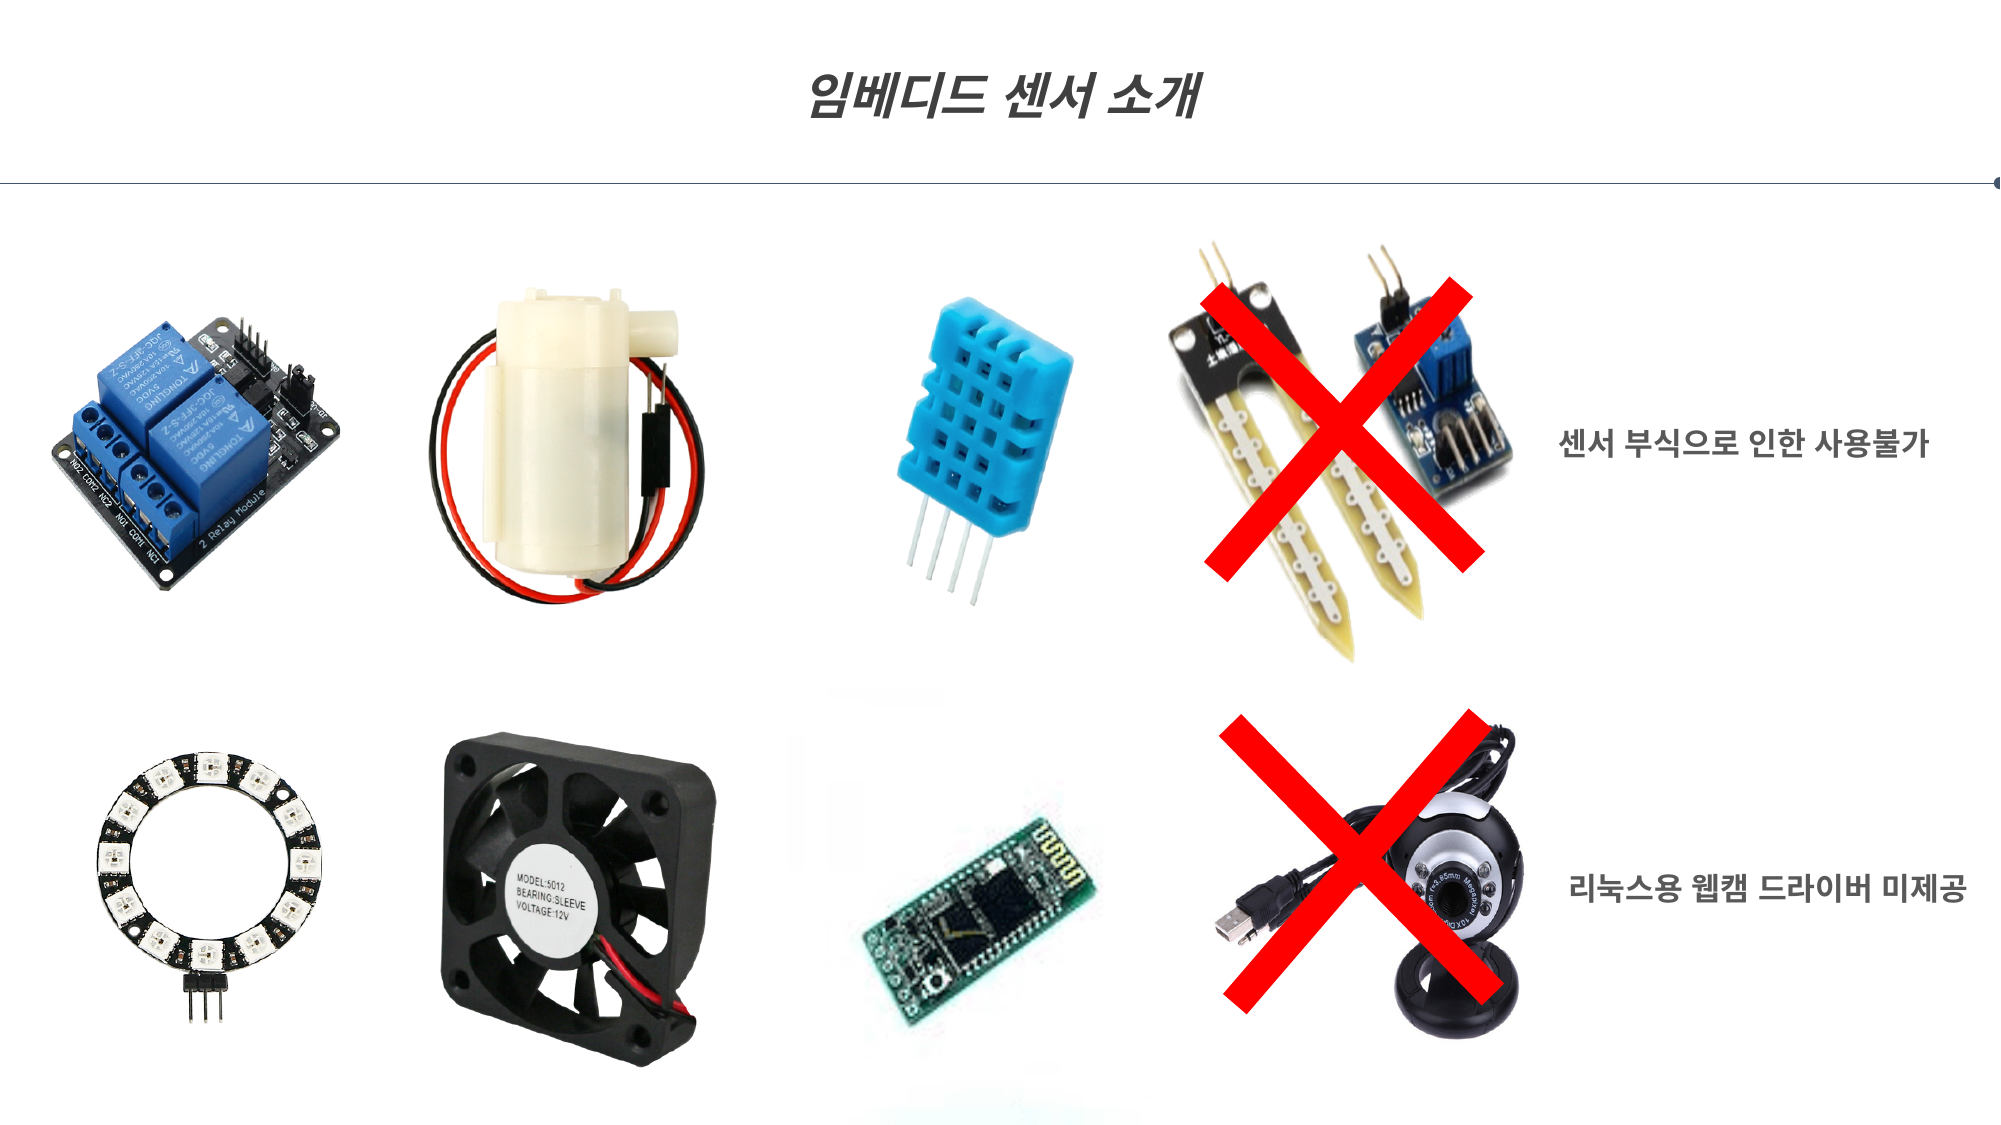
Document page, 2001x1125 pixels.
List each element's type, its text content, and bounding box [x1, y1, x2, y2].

text_box 리눅스용 웹캠 드라이버 미제공 [1563, 843, 2000, 915]
picture [0, 678, 418, 1096]
text_box 센서 부식으로 인한 사용불가 [1563, 397, 2000, 469]
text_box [362, 218, 1563, 1125]
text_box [1203, 292, 1474, 563]
picture [36, 246, 355, 621]
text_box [1222, 724, 1493, 995]
text_box 임베디드 센서 소개 [0, 0, 2000, 160]
